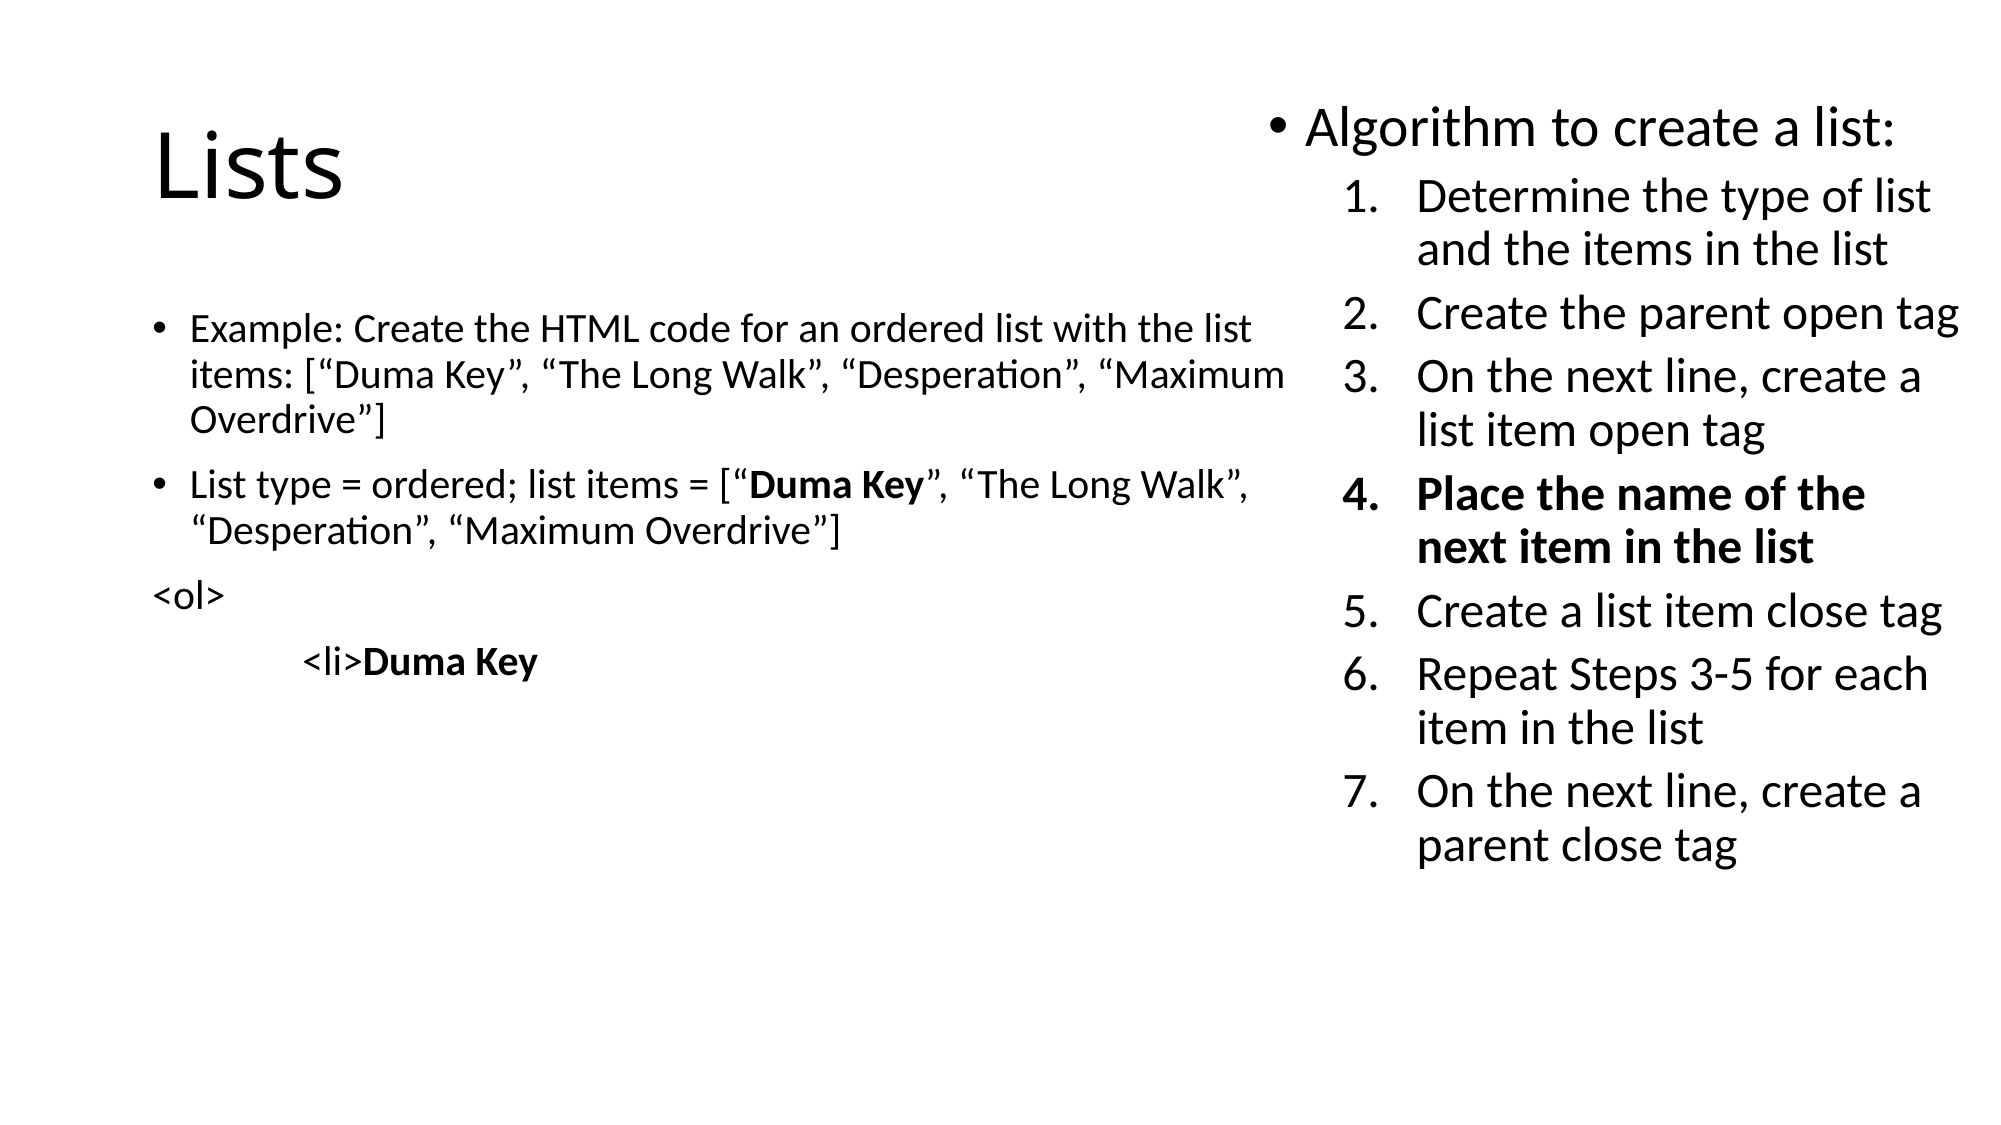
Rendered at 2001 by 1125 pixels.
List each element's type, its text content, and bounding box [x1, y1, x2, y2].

list Example: Create the HTML code for an ordered list with the list items: [“Duma Key”, “The Long Walk”, “Desperation”, “Maximum Overdrive”] List type = ordered; list items = [“Duma Key”, “The Long Walk”, “Desperation”, “Maximum Overdrive”] <ol> <li>Duma Key [137, 299, 1308, 1050]
text_box Algorithm to create a list: Determine the type of list and the items in the list Create the parent open tag On the next line, create a list item open tag Place the name of the next item in the list Create a list item close tag Repeat Steps 3-5 for each item in the list On the next line, create a parent close tag [1253, 89, 1979, 904]
title Lists [137, 59, 1863, 278]
